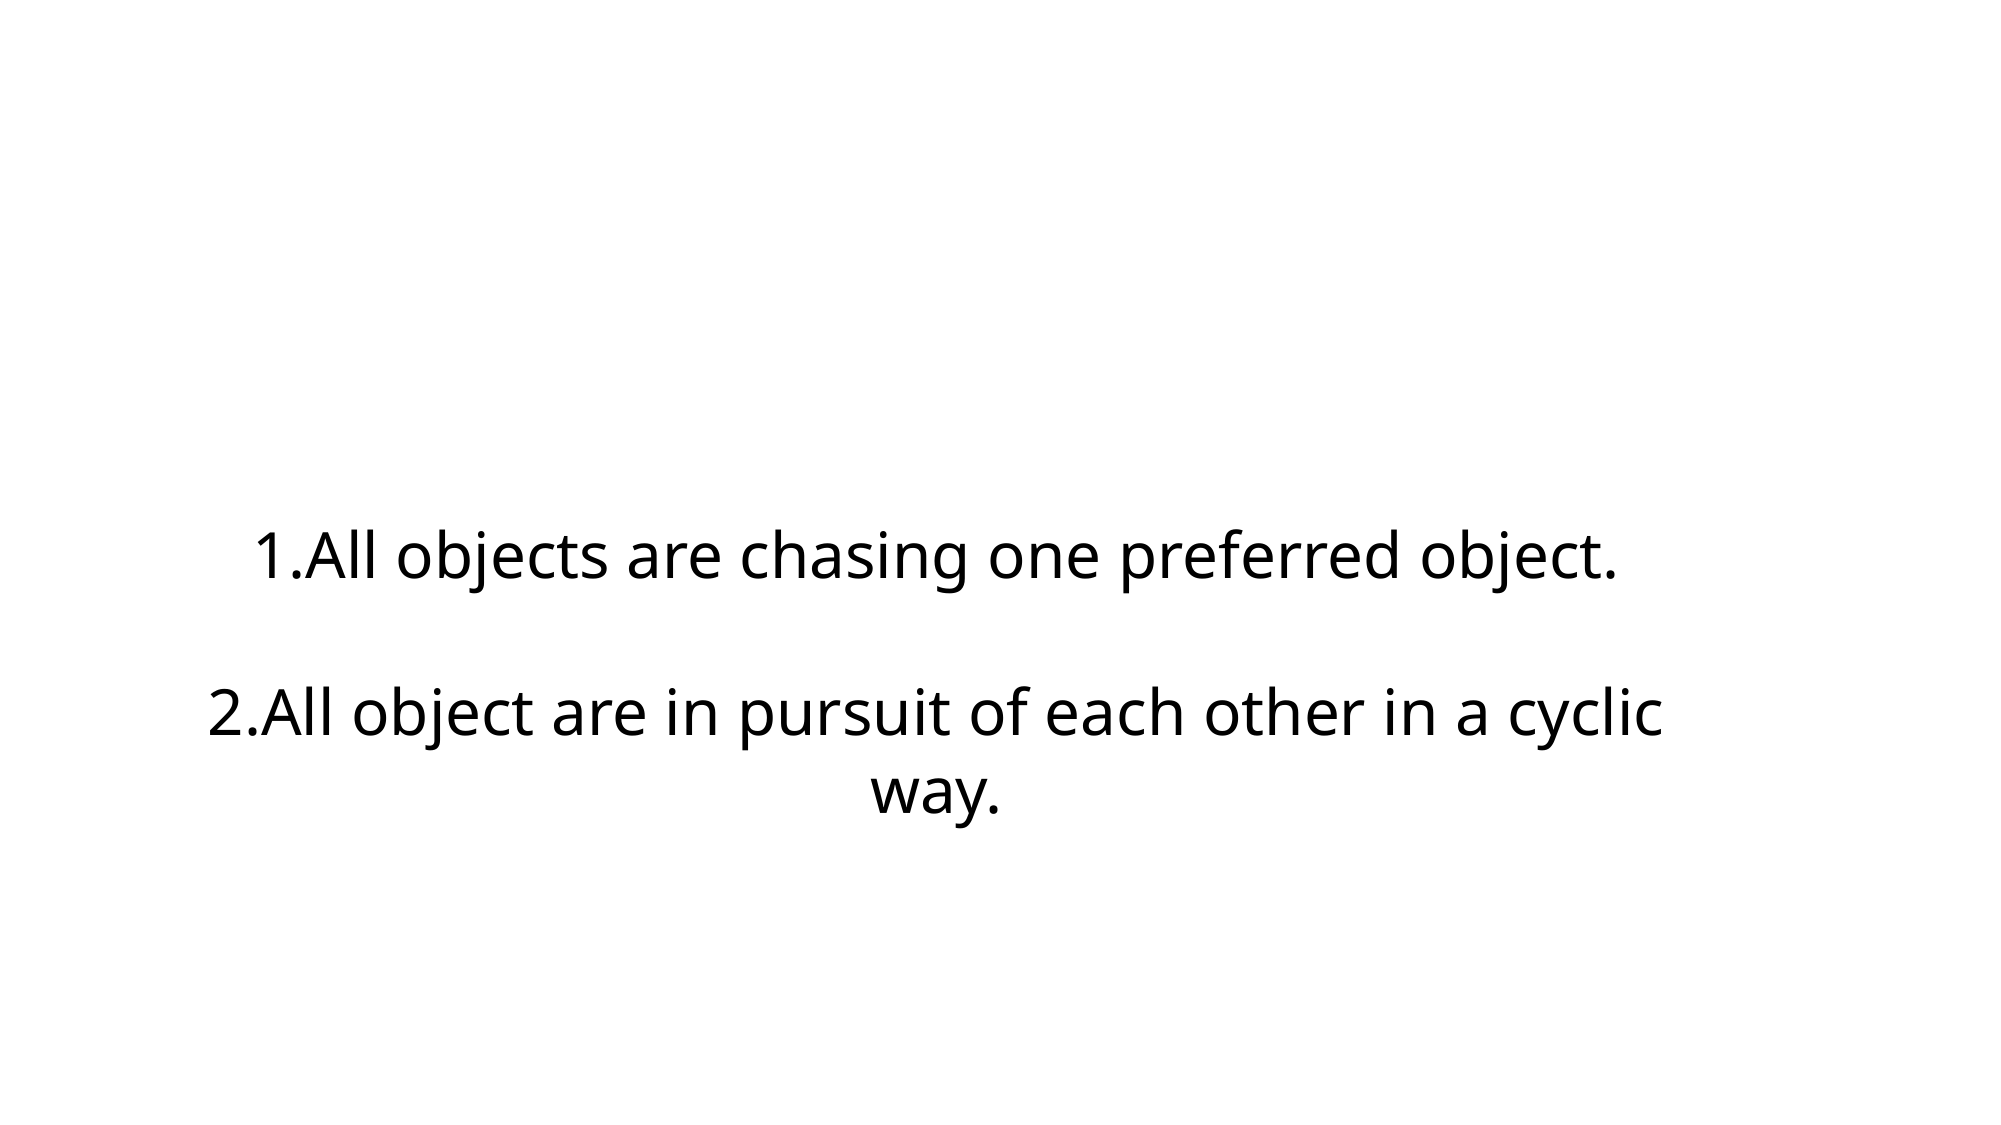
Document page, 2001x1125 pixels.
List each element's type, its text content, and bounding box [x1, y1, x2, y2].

title 1.All objects are chasing one preferred object. 2.All object are in pursuit of each other in a cyclic way. [186, 445, 1687, 838]
